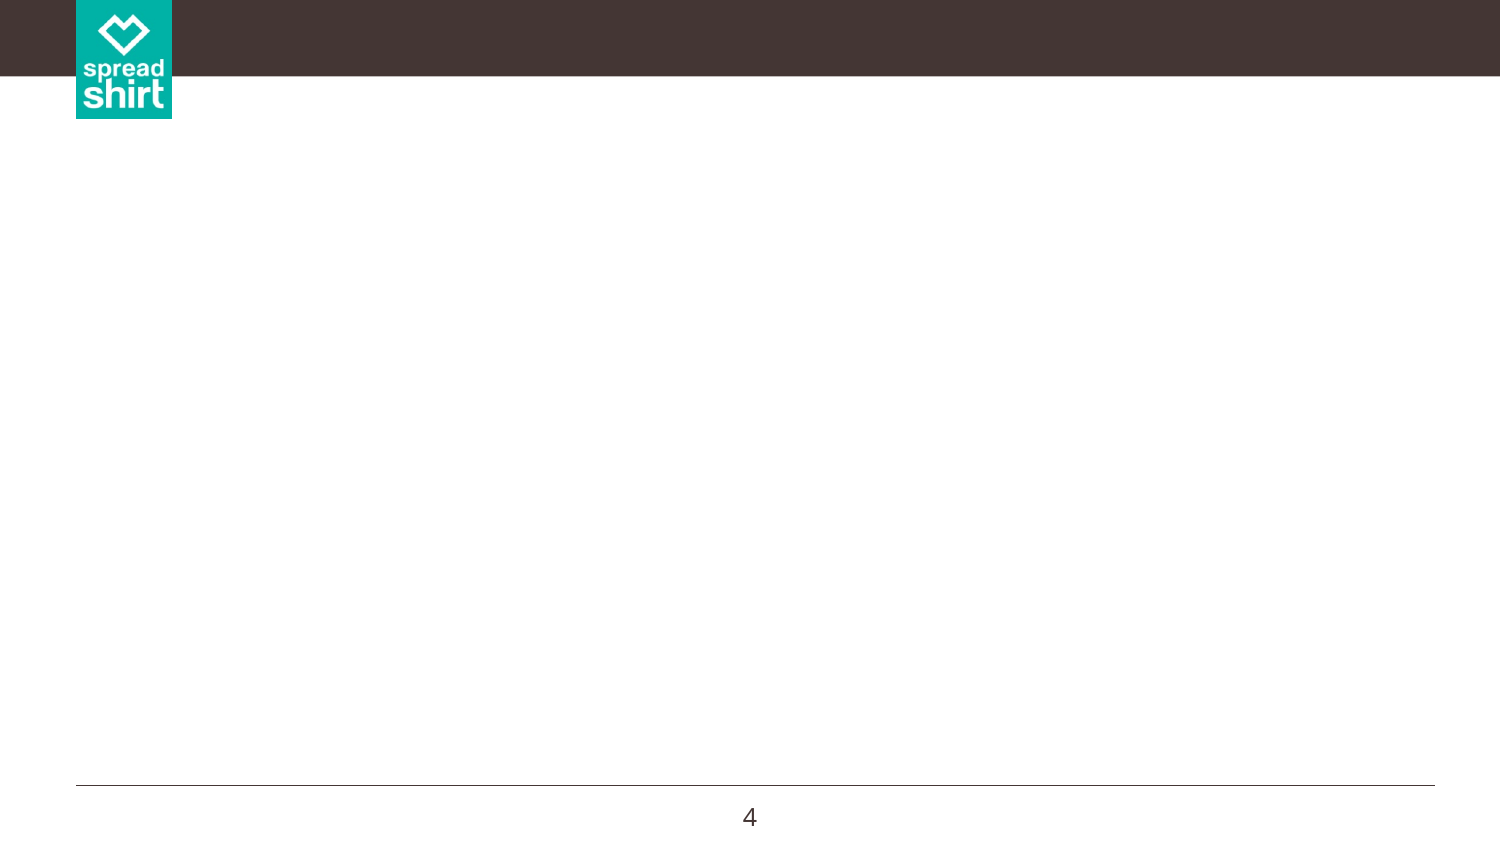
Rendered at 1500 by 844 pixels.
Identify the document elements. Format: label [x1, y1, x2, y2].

picture [76, 0, 172, 119]
